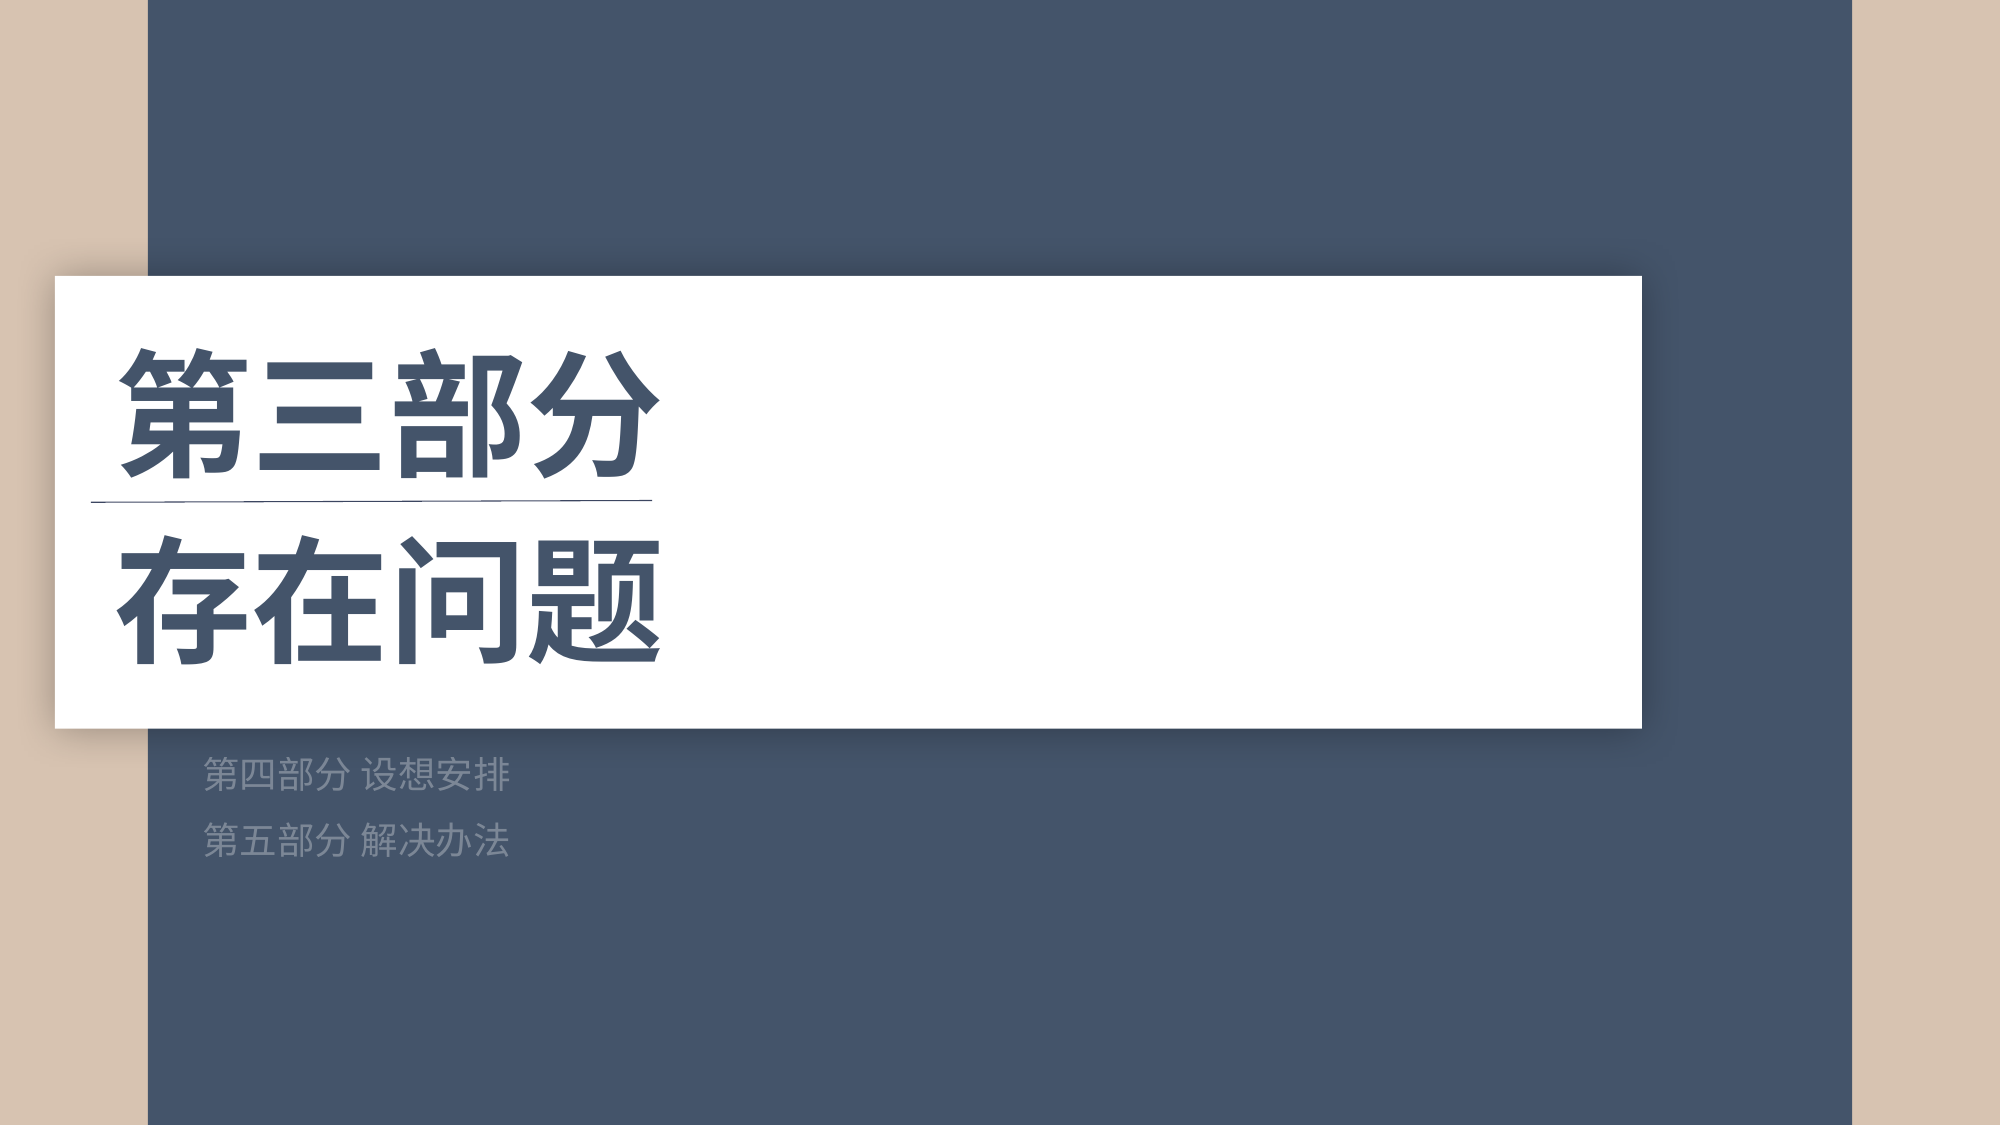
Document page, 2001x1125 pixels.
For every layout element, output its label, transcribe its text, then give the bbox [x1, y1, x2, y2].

list 第四部分 设想安排 第五部分 解决办法 [187, 743, 1594, 1016]
list 第三部分 存在问题 [99, 321, 1594, 686]
